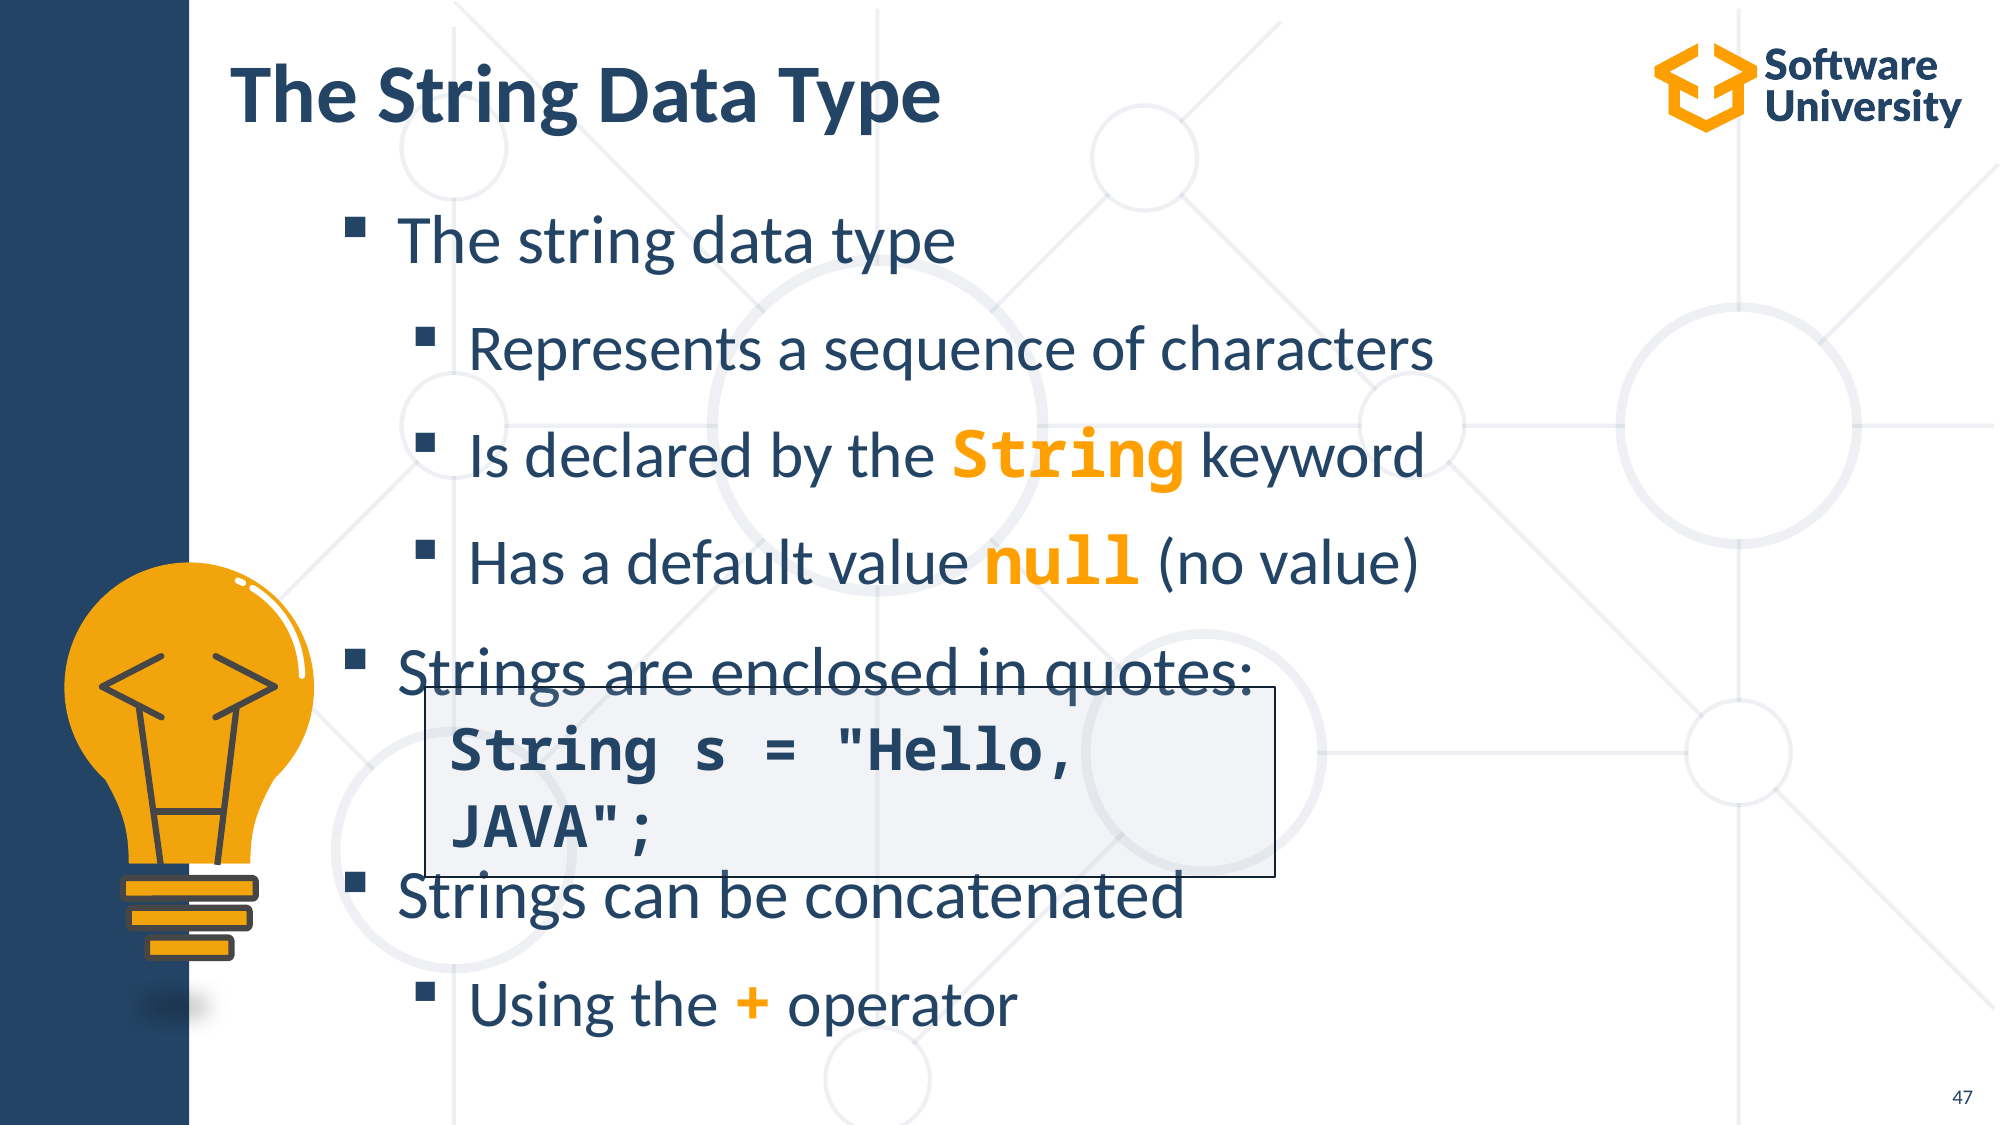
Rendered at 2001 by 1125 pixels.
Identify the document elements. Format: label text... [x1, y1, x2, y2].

text_box String s = "Hello, JAVA"; [425, 687, 1275, 877]
slide_number 47 [1927, 1067, 1989, 1117]
picture [1641, 31, 1973, 145]
list The string data type Represents a sequence of characters Is declared by the String keyword Has a default value null (no value) Strings are enclosed in quotes: Strings can be concatenated Using the + operator [321, 183, 1968, 1050]
title The String Data Type [212, 16, 1628, 162]
